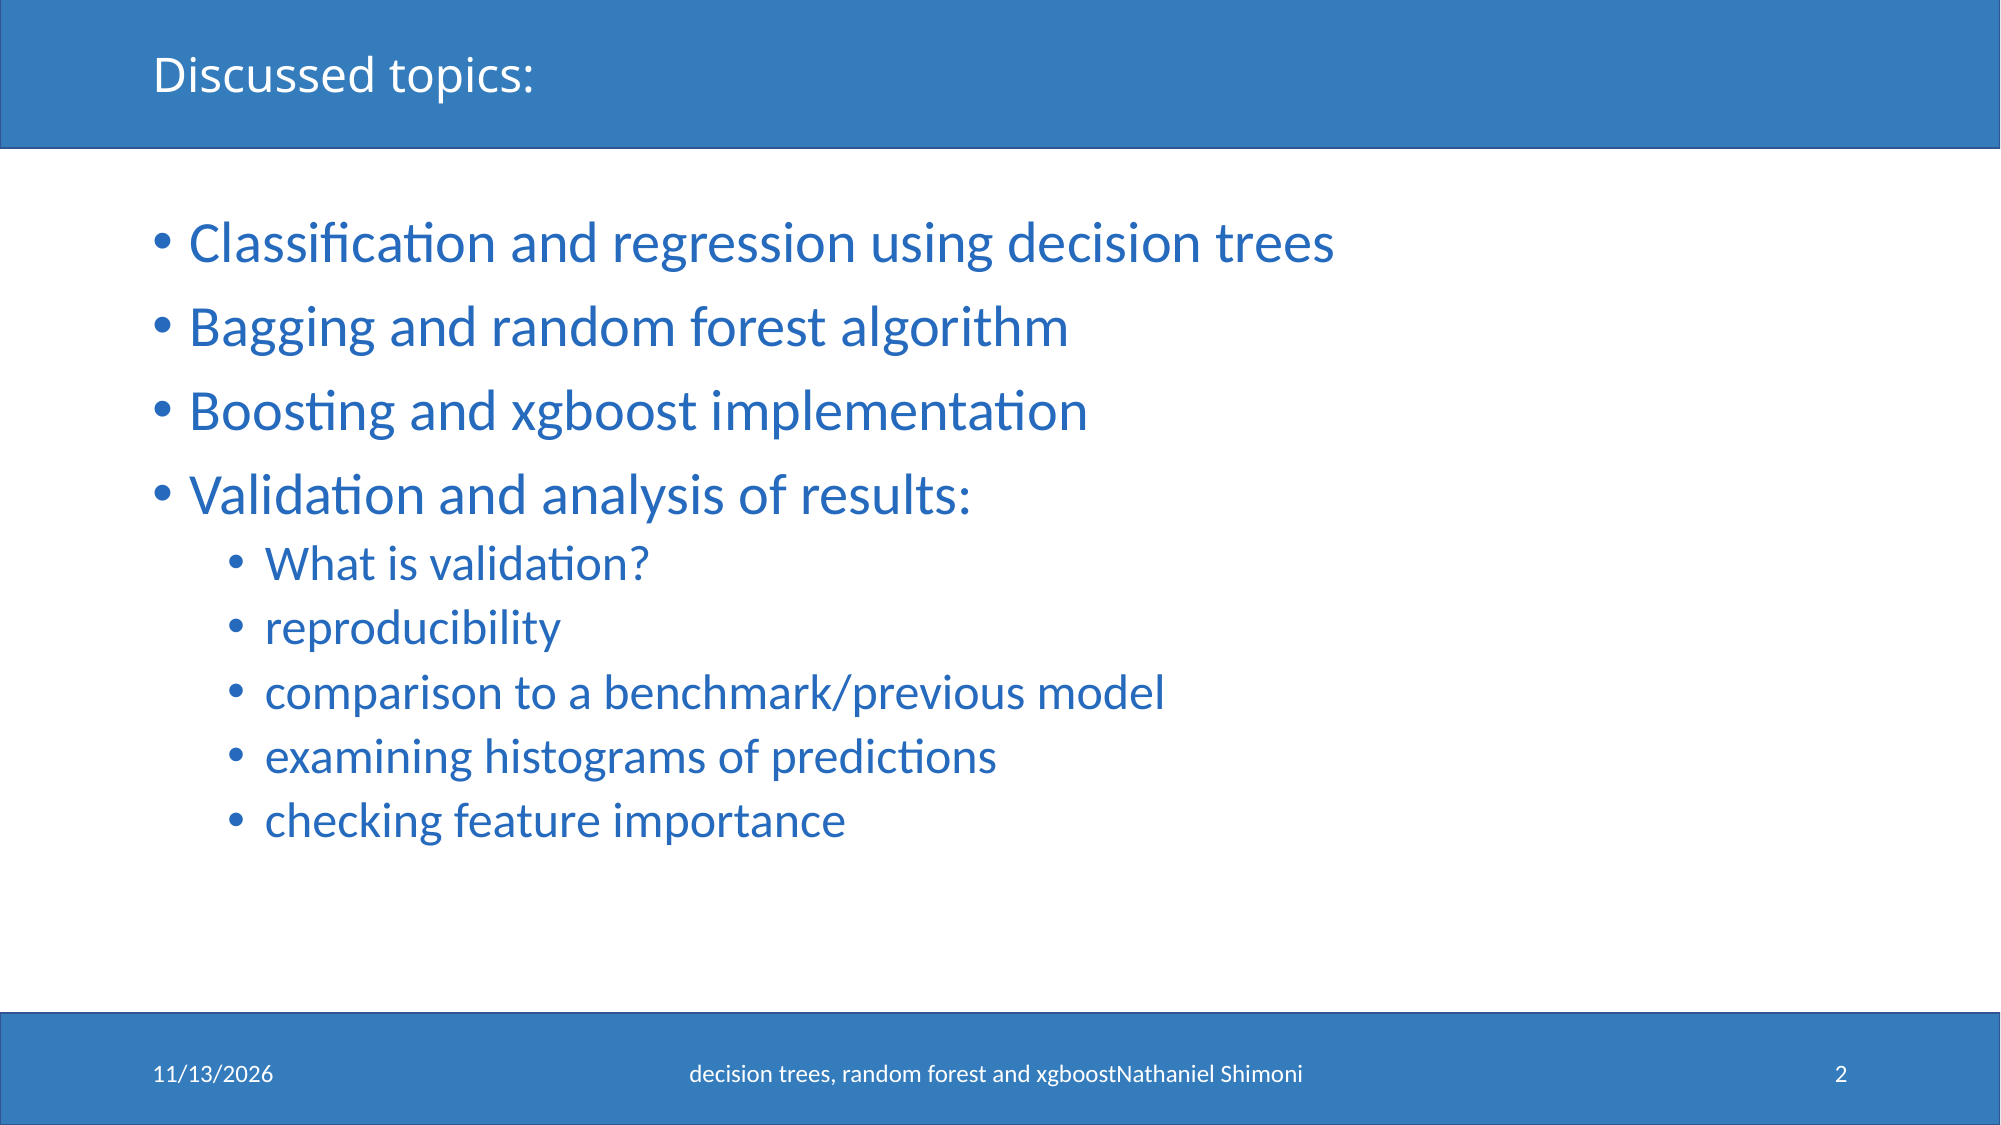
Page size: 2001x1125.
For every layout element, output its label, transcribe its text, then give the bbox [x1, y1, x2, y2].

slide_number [137, 1042, 588, 1103]
footer decision trees, random forest and xgboostNathaniel Shimoni [662, 1042, 1338, 1103]
slide_number 2 [1412, 1042, 1863, 1103]
title Discussed topics: [137, 43, 1863, 111]
list Classification and regression using decision trees Bagging and random forest algorithm Boosting and xgboost implementation Validation and analysis of results: What is validation? reproducibility comparison to a benchmark/previous model examining histograms of predictions checking feature importance [137, 205, 1863, 1014]
